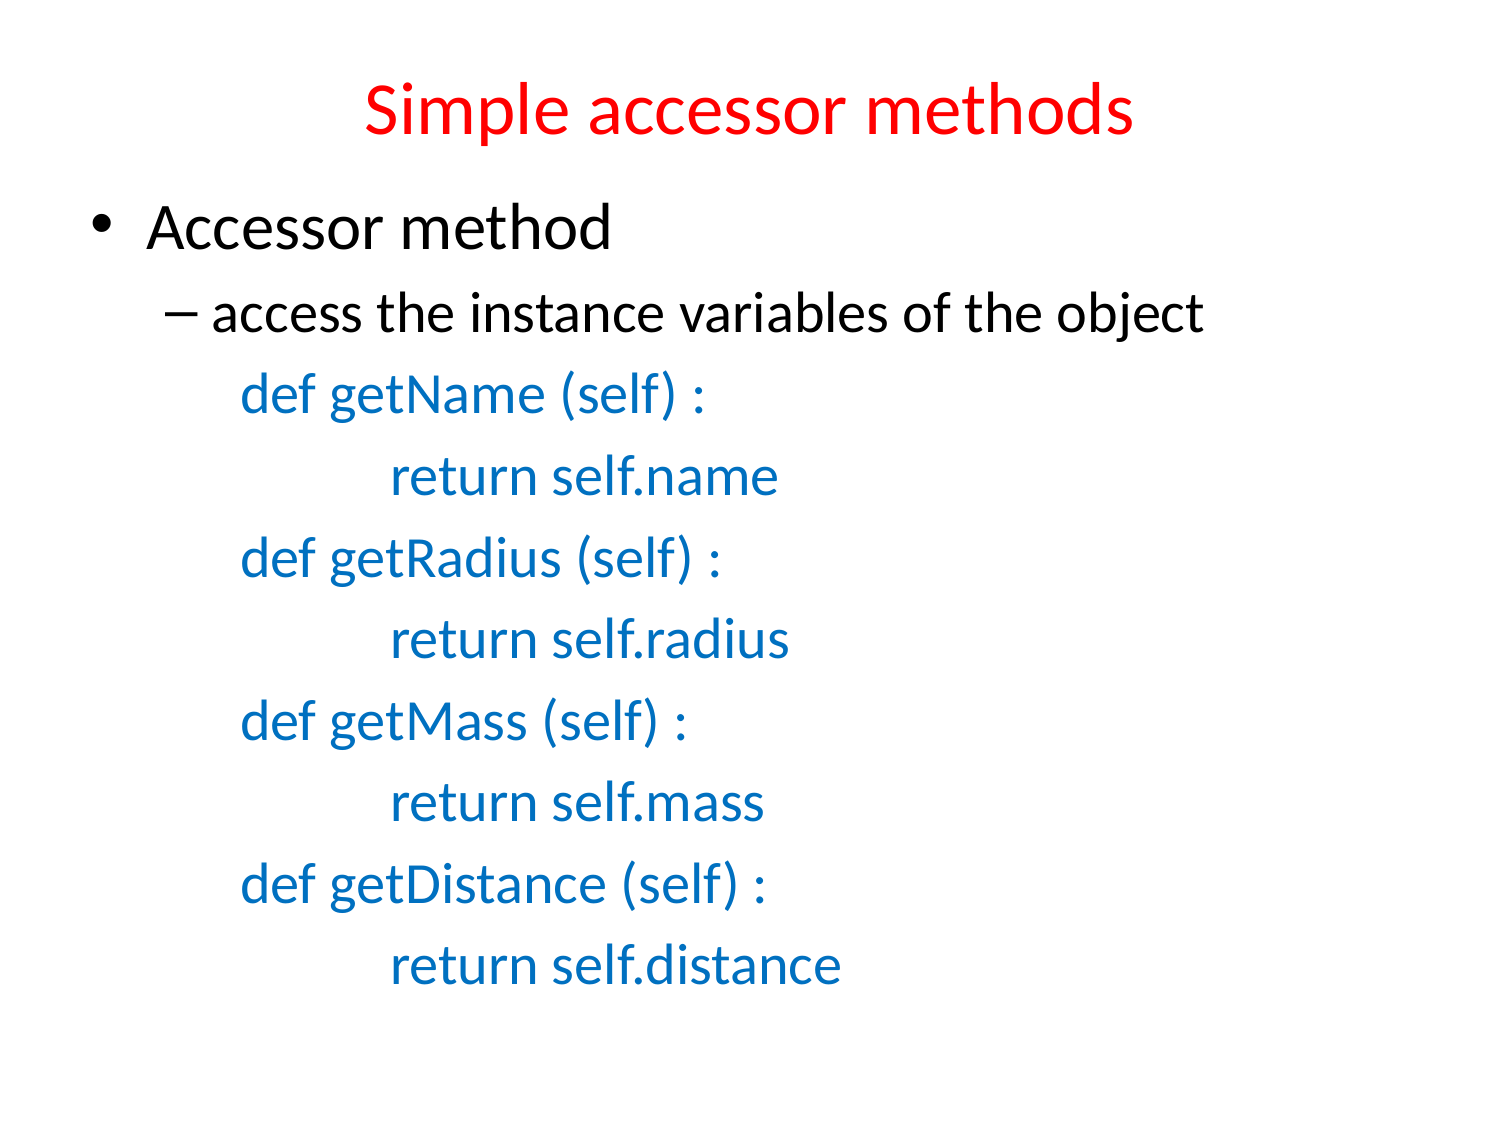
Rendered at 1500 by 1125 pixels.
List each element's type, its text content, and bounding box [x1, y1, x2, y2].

title Simple accessor methods [75, 45, 1425, 164]
list Accessor method access the instance variables of the object def getName (self) : return self.name def getRadius (self) : return self.radius def getMass (self) : return self.mass def getDistance (self) : return self.distance [75, 174, 1425, 1005]
